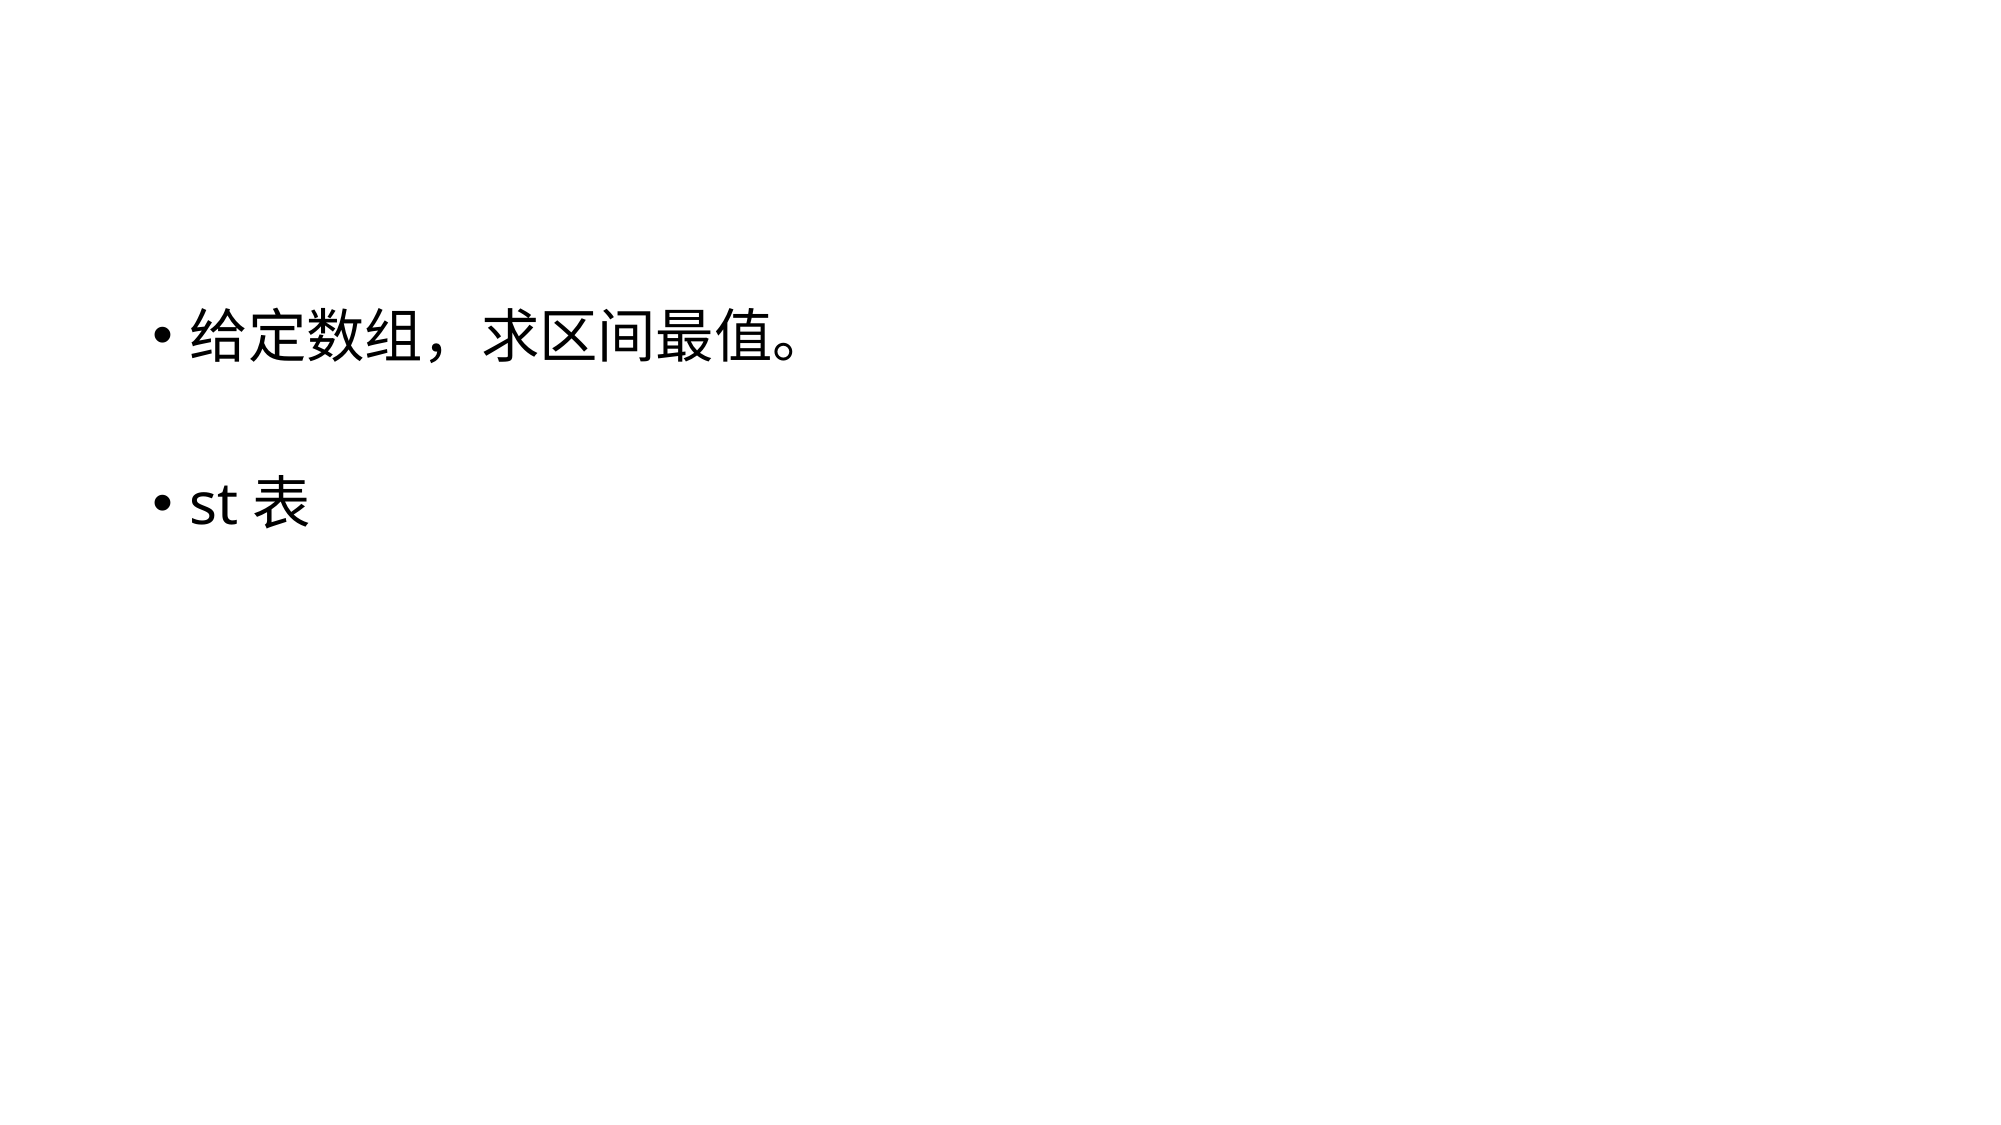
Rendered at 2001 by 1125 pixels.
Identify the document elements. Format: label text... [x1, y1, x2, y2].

list 给定数组，求区间最值。 st表 [137, 299, 1863, 1014]
